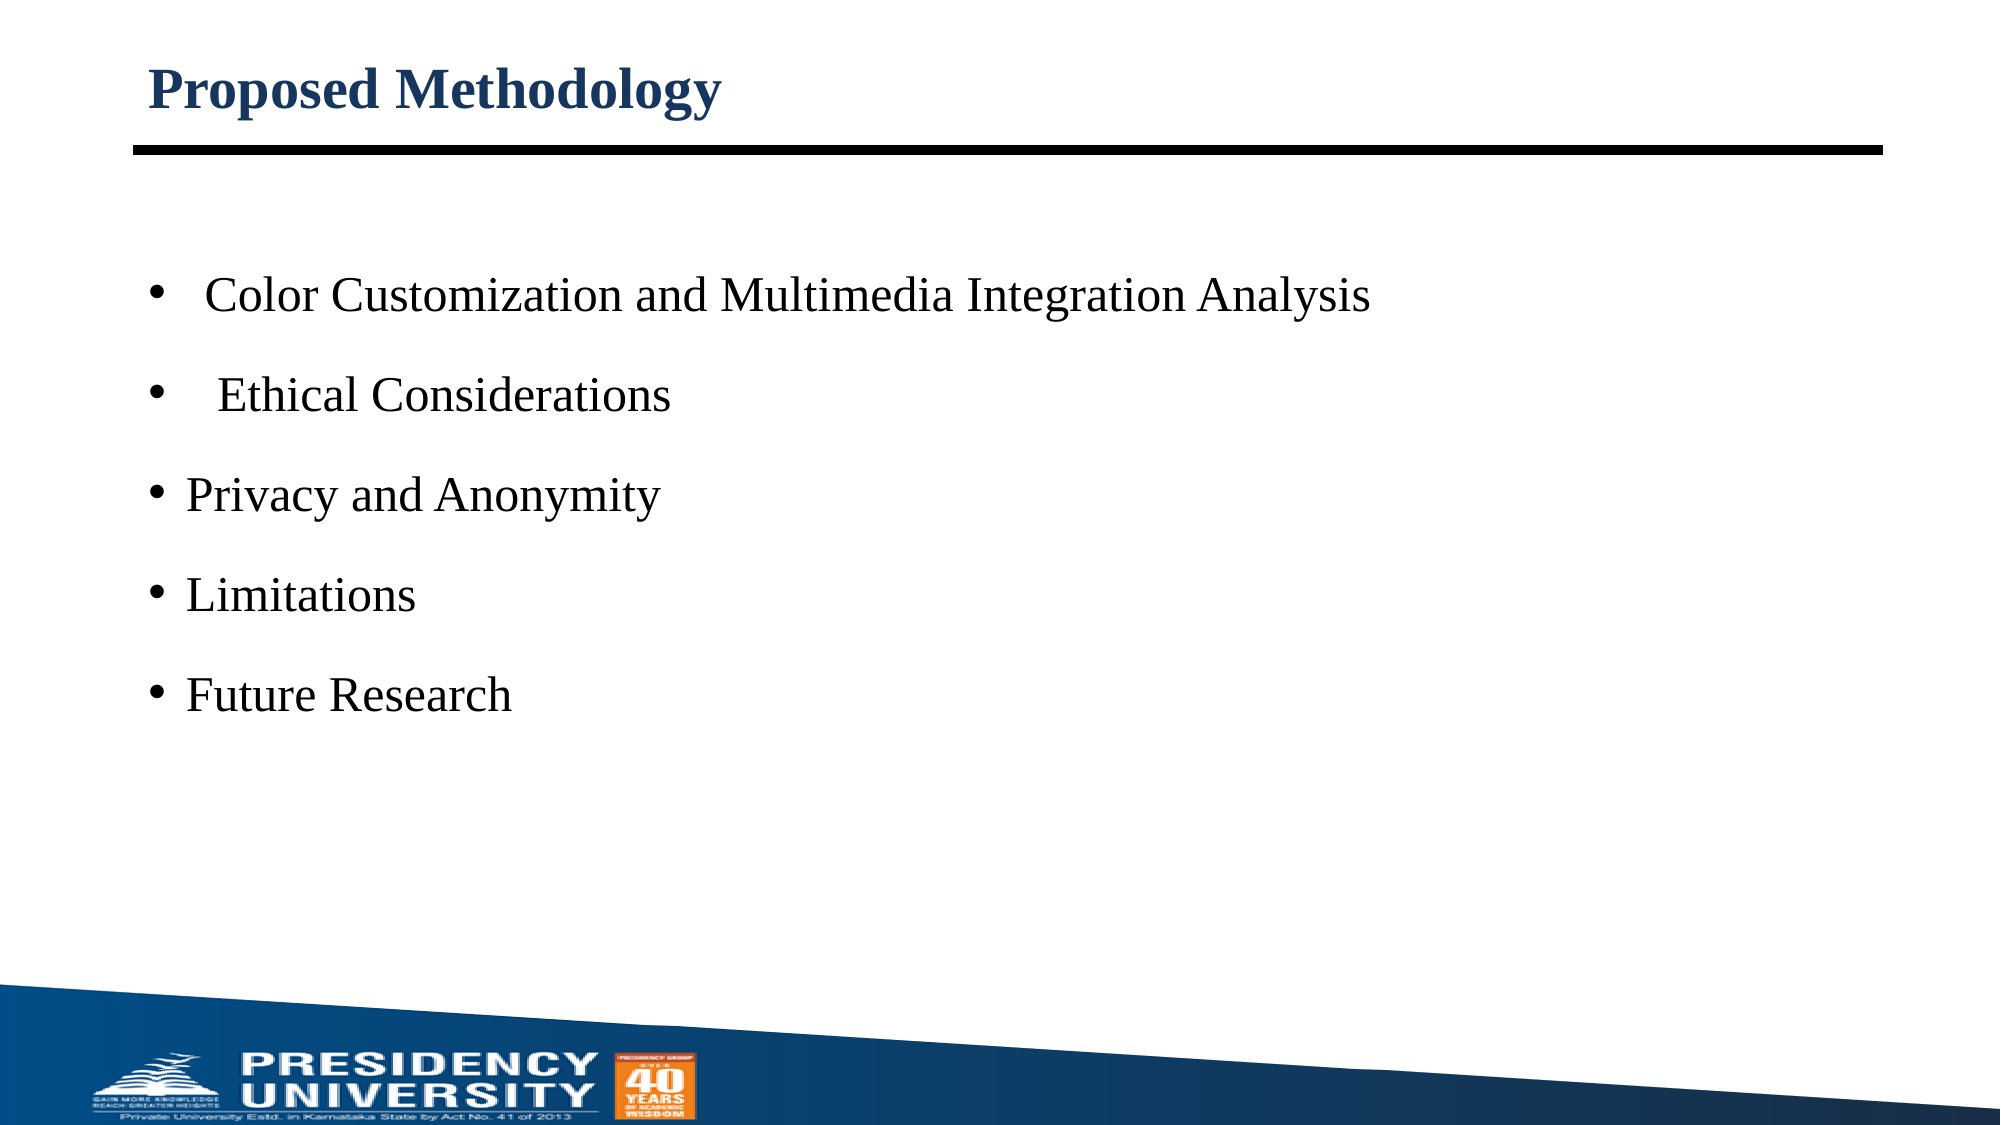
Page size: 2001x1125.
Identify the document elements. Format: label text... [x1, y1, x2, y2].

title Proposed Methodology [133, 45, 1884, 125]
list Color Customization and Multimedia Integration Analysis Ethical Considerations Privacy and Anonymity Limitations Future Research [133, 223, 1884, 1000]
picture [0, 982, 2000, 1125]
